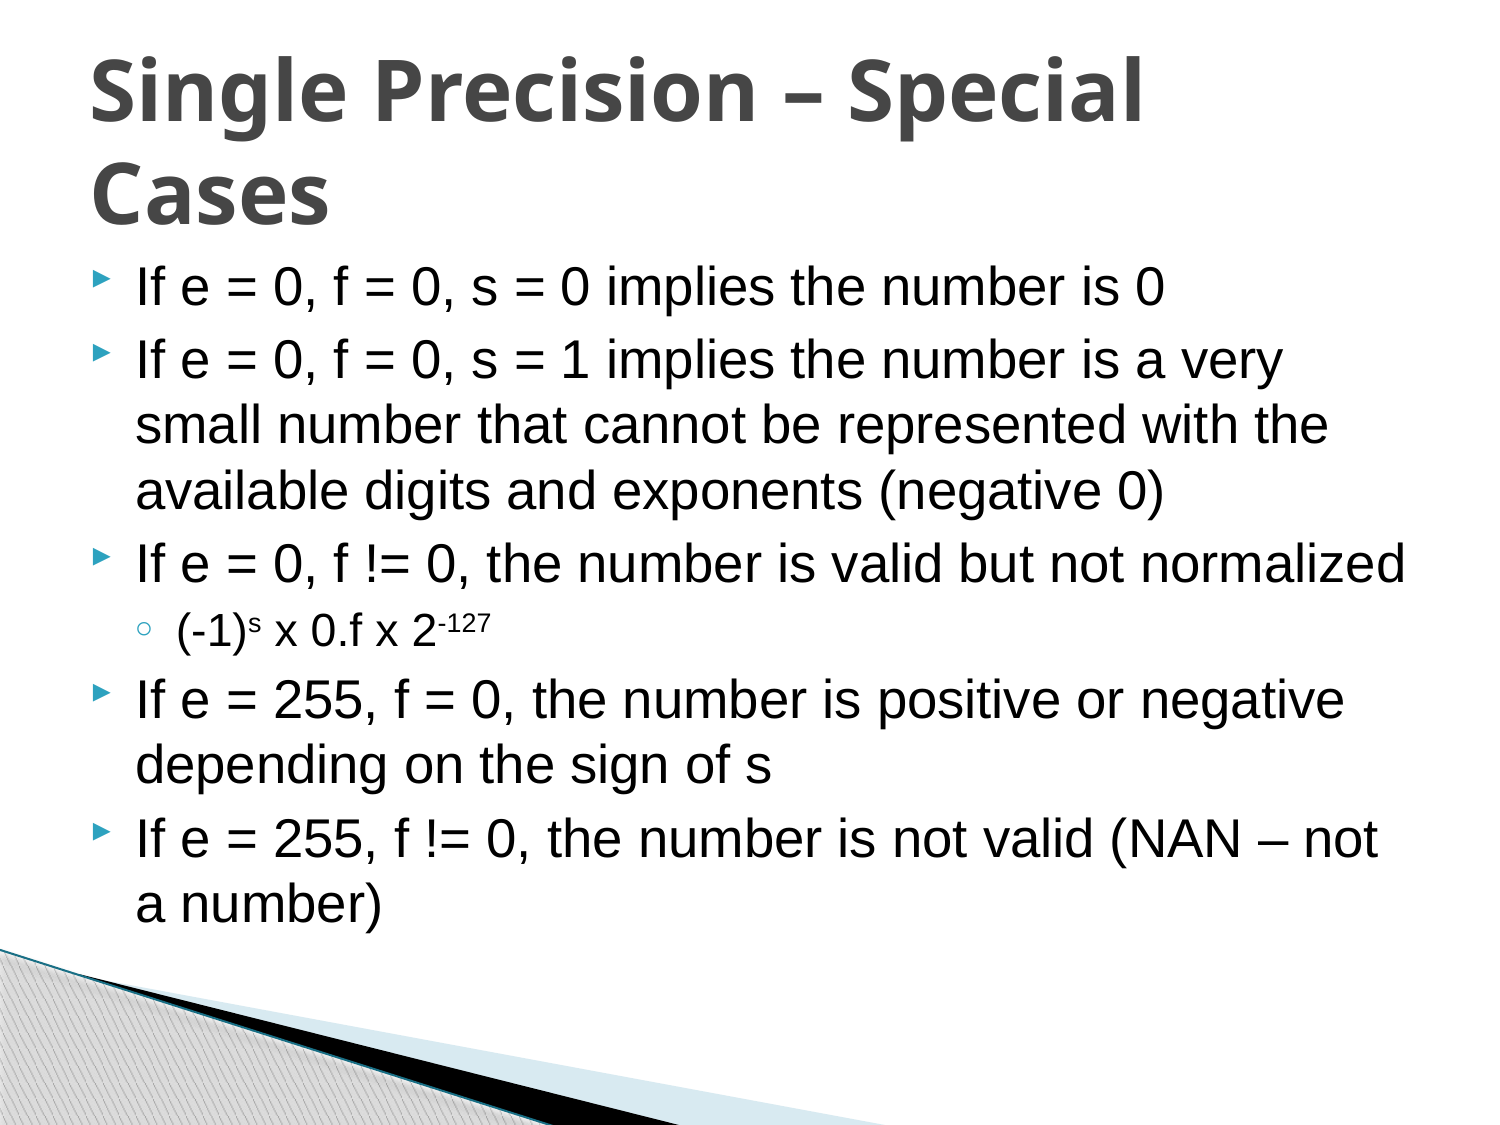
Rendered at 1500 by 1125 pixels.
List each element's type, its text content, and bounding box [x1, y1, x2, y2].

title Single Precision – Special Cases [75, 45, 1425, 233]
list If e = 0, f = 0, s = 0 implies the number is 0 If e = 0, f = 0, s = 1 implies the number is a very small number that cannot be represented with the available digits and exponents (negative 0) If e = 0, f != 0, the number is valid but not normalized (-1)s x 0.f x 2-127 If e = 255, f = 0, the number is positive or negative depending on the sign of s If e = 255, f != 0, the number is not valid (NAN – not a number) [75, 243, 1425, 986]
